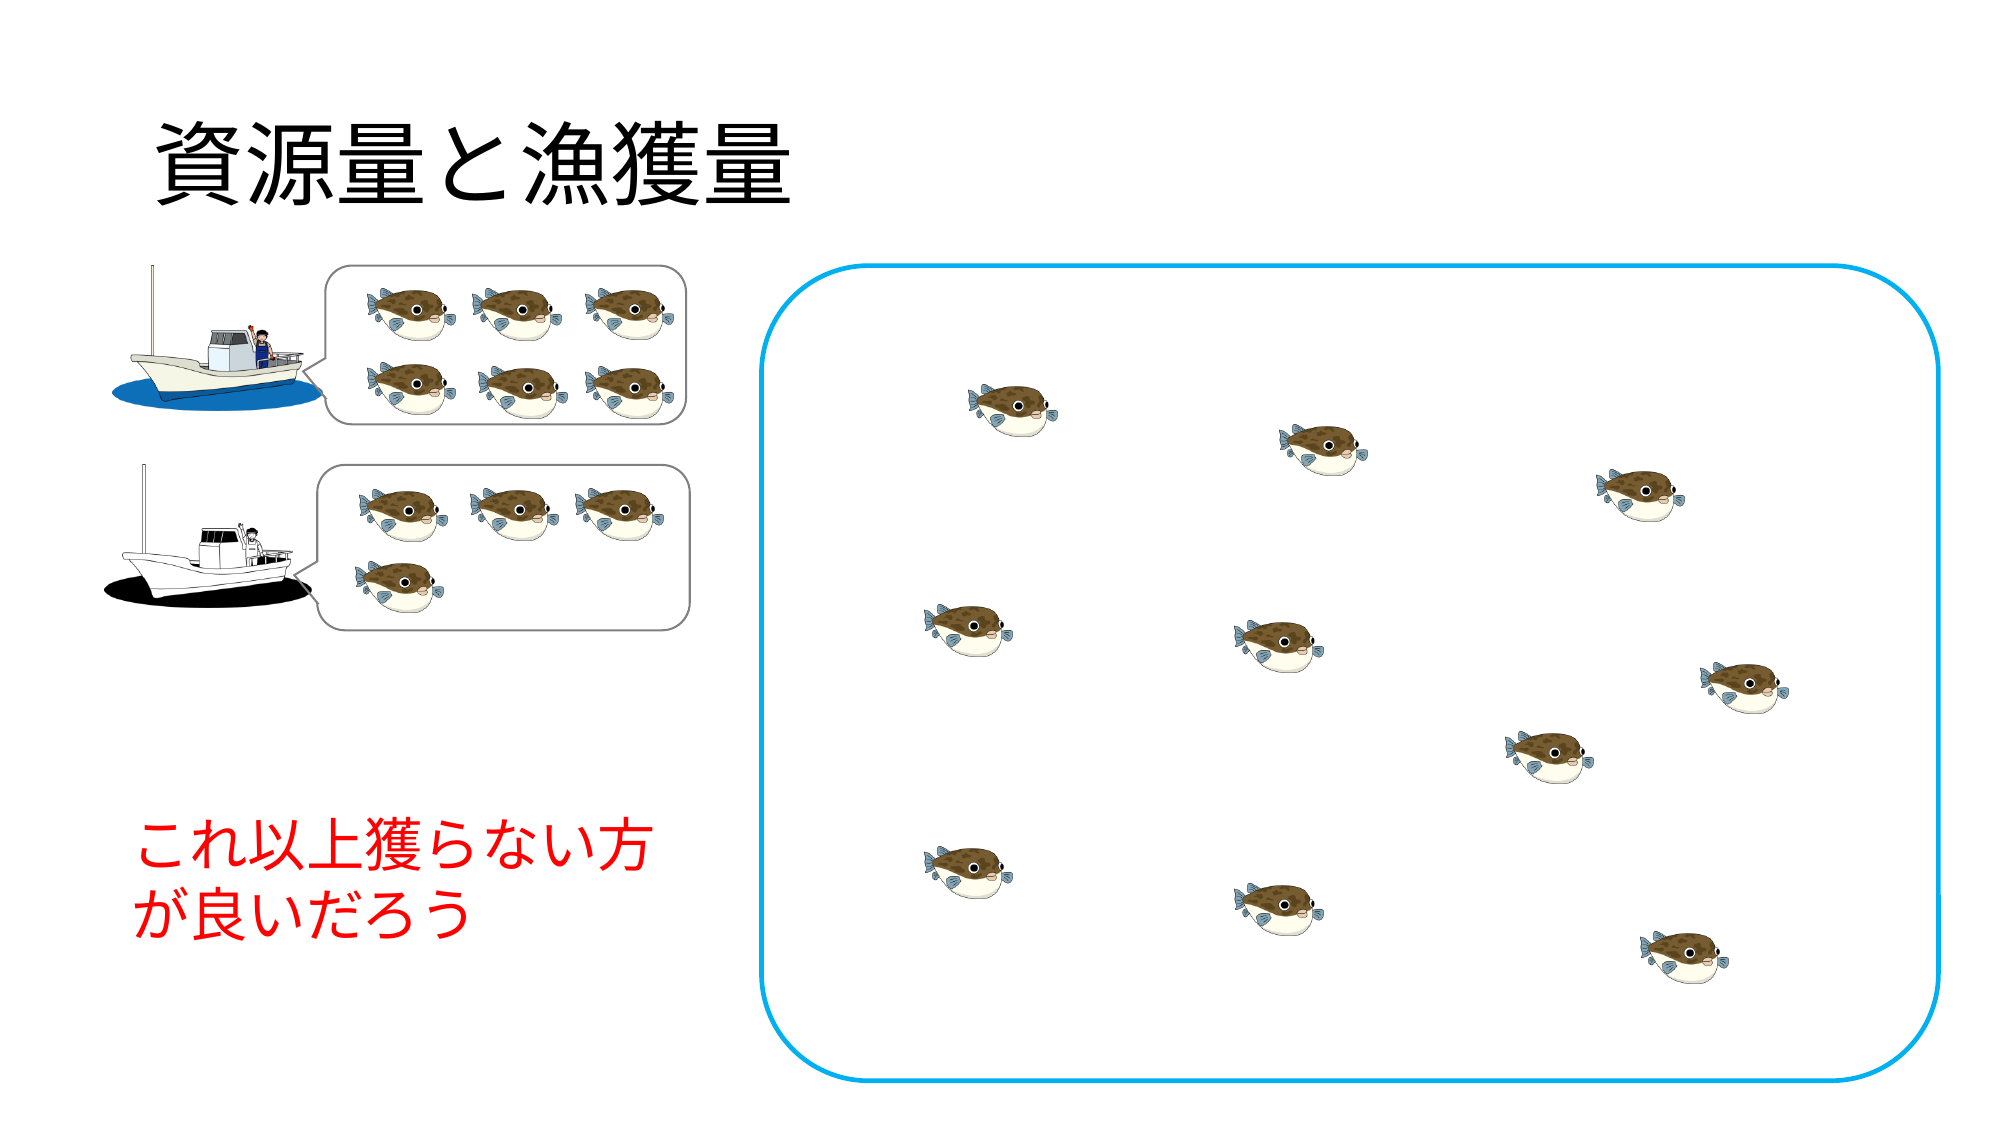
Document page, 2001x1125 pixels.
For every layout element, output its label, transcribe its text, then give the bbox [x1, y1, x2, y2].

picture [470, 488, 559, 541]
picture [1234, 883, 1324, 936]
picture [104, 464, 312, 608]
picture [1700, 662, 1789, 715]
picture [355, 561, 444, 614]
title 資源量と漁獲量 [137, 59, 1863, 278]
picture [585, 366, 674, 419]
picture [472, 288, 562, 341]
picture [1505, 731, 1594, 784]
text_box これ以上獲らない方 が良いだろう [116, 800, 671, 956]
picture [968, 384, 1058, 437]
text_box [323, 264, 688, 426]
picture [575, 488, 664, 541]
picture [367, 362, 456, 415]
picture [585, 288, 674, 341]
picture [924, 846, 1014, 899]
picture [1596, 469, 1685, 522]
picture [478, 366, 568, 419]
picture [1640, 931, 1729, 984]
picture [367, 288, 456, 341]
picture [1234, 620, 1324, 673]
picture [359, 489, 448, 542]
text_box [760, 264, 1940, 1082]
picture [1278, 424, 1368, 477]
picture [112, 265, 323, 411]
text_box [312, 463, 691, 632]
picture [924, 604, 1014, 657]
